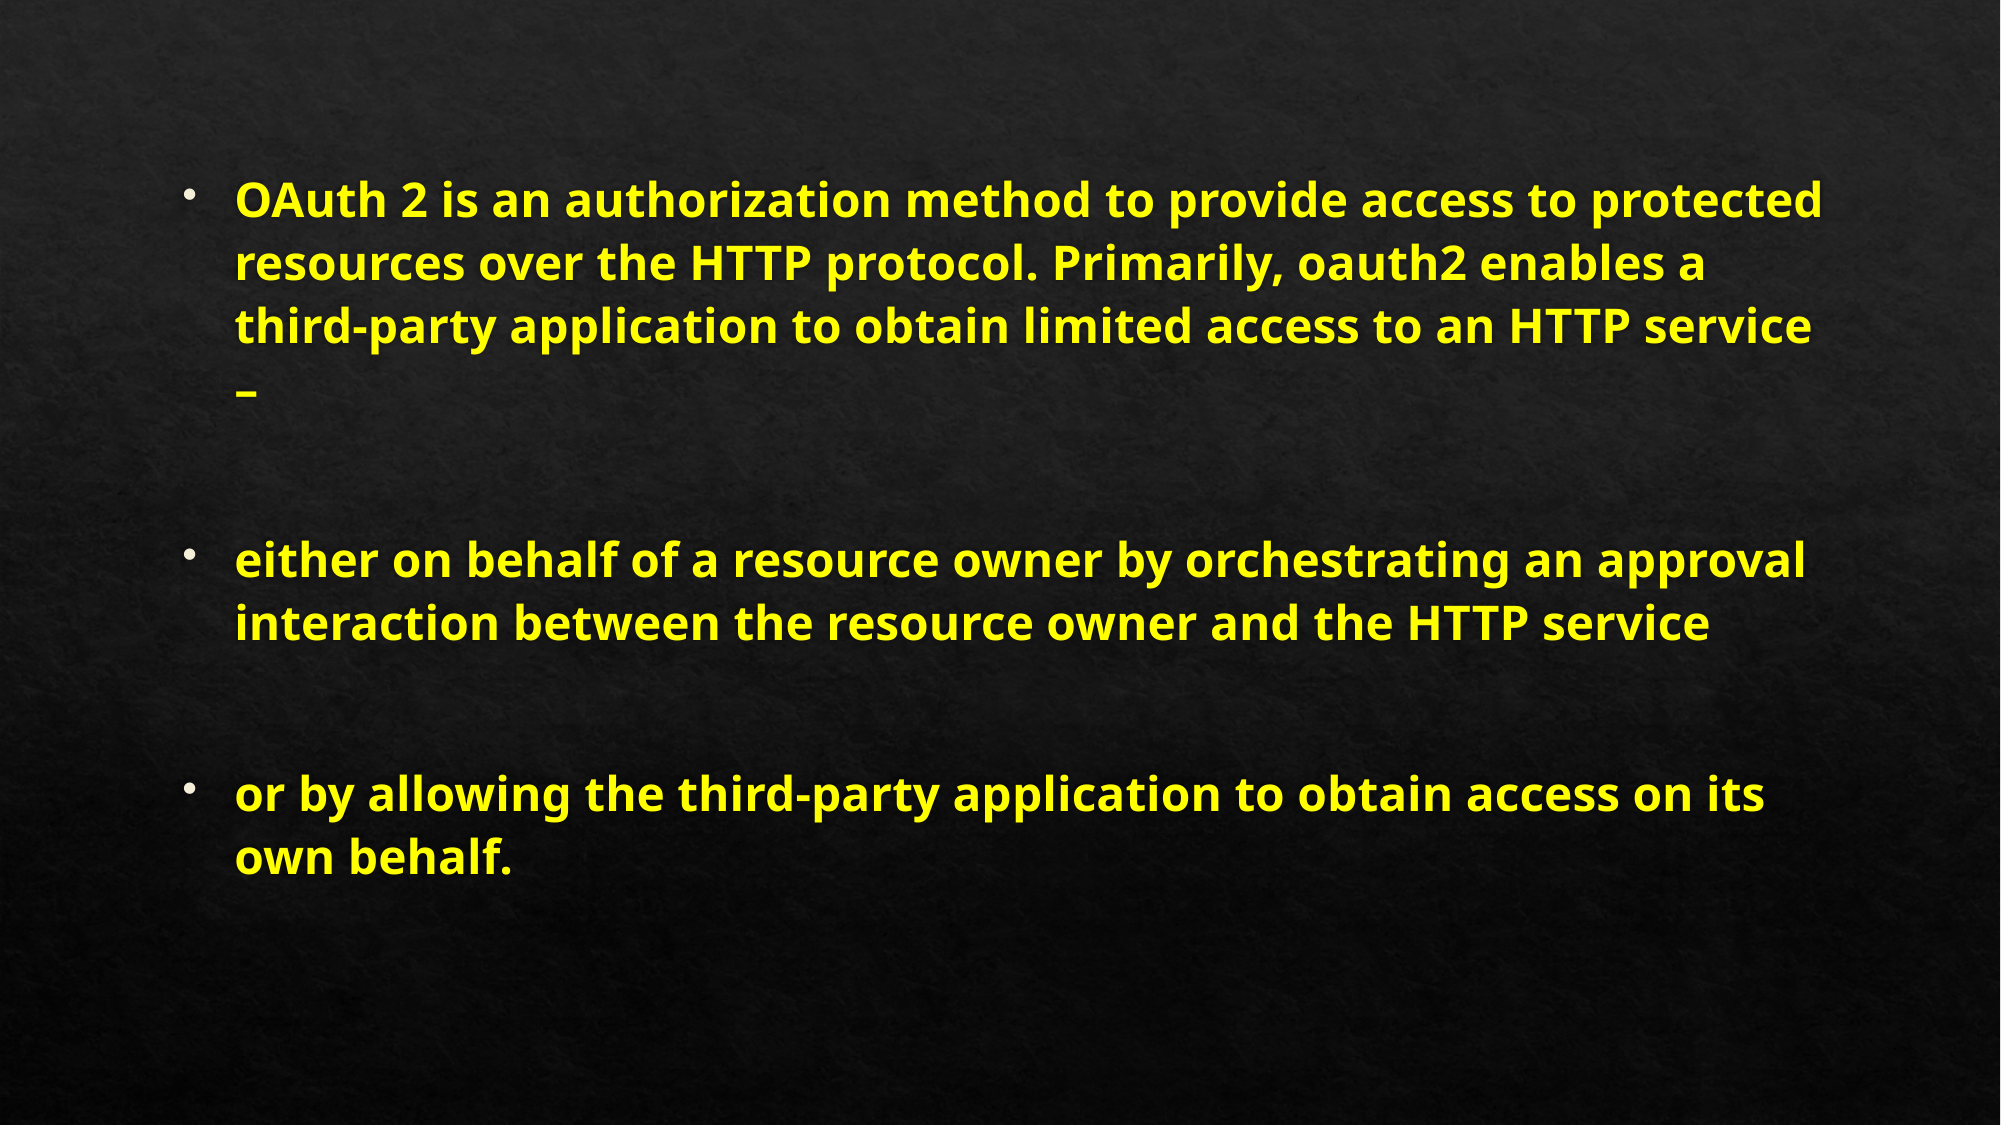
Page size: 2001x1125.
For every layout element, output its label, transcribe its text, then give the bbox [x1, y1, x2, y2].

list OAuth 2 is an authorization method to provide access to protected resources over the HTTP protocol. Primarily, oauth2 enables a third-party application to obtain limited access to an HTTP service – either on behalf of a resource owner by orchestrating an approval interaction between the resource owner and the HTTP service or by allowing the third-party application to obtain access on its own behalf. [163, 156, 1862, 1040]
